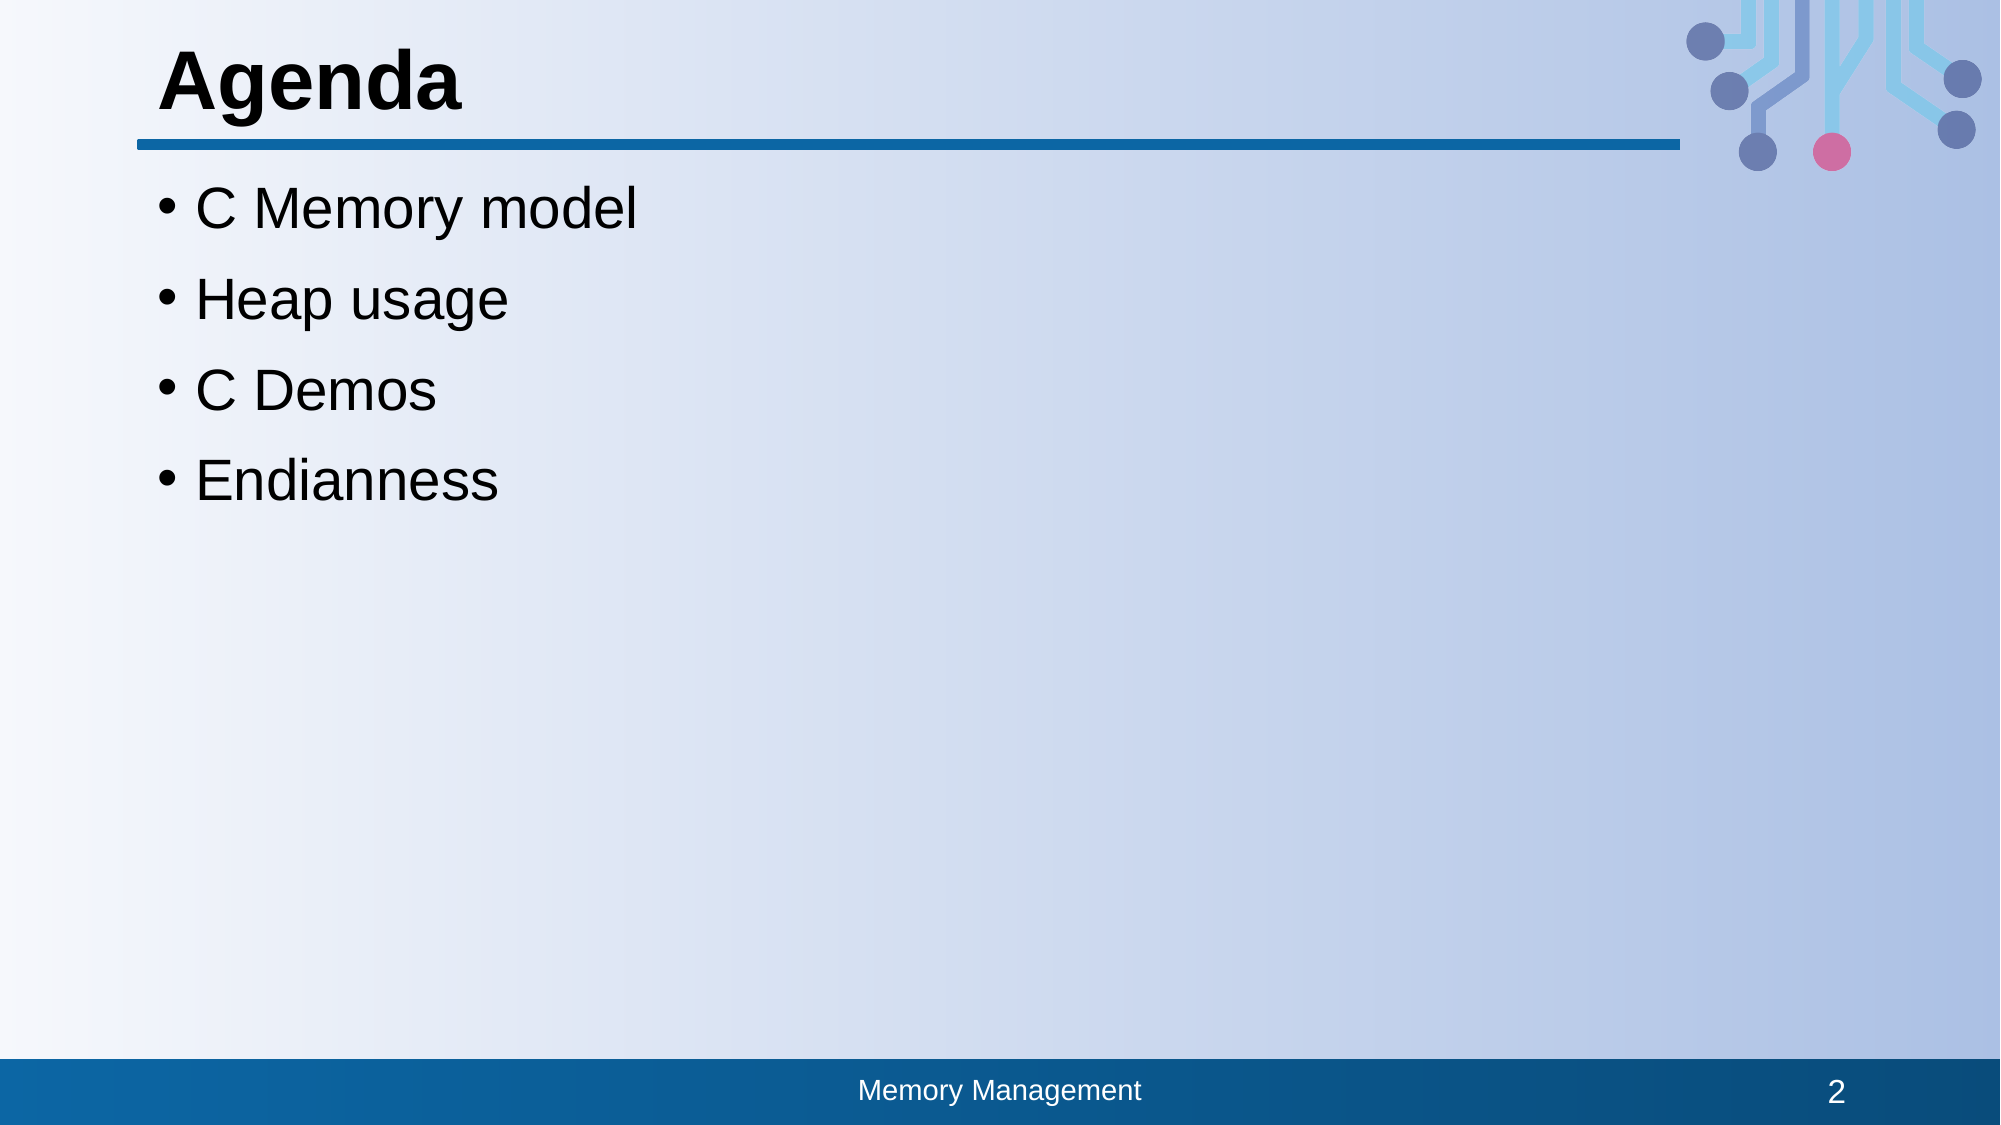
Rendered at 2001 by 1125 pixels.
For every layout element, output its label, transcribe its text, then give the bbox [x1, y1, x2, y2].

footer Memory Management [662, 1059, 1338, 1119]
title Agenda [137, 17, 1863, 150]
list C Memory model Heap usage C Demos Endianness [137, 150, 1863, 997]
picture [1663, 0, 2000, 204]
slide_number 2 [1411, 1060, 1861, 1121]
